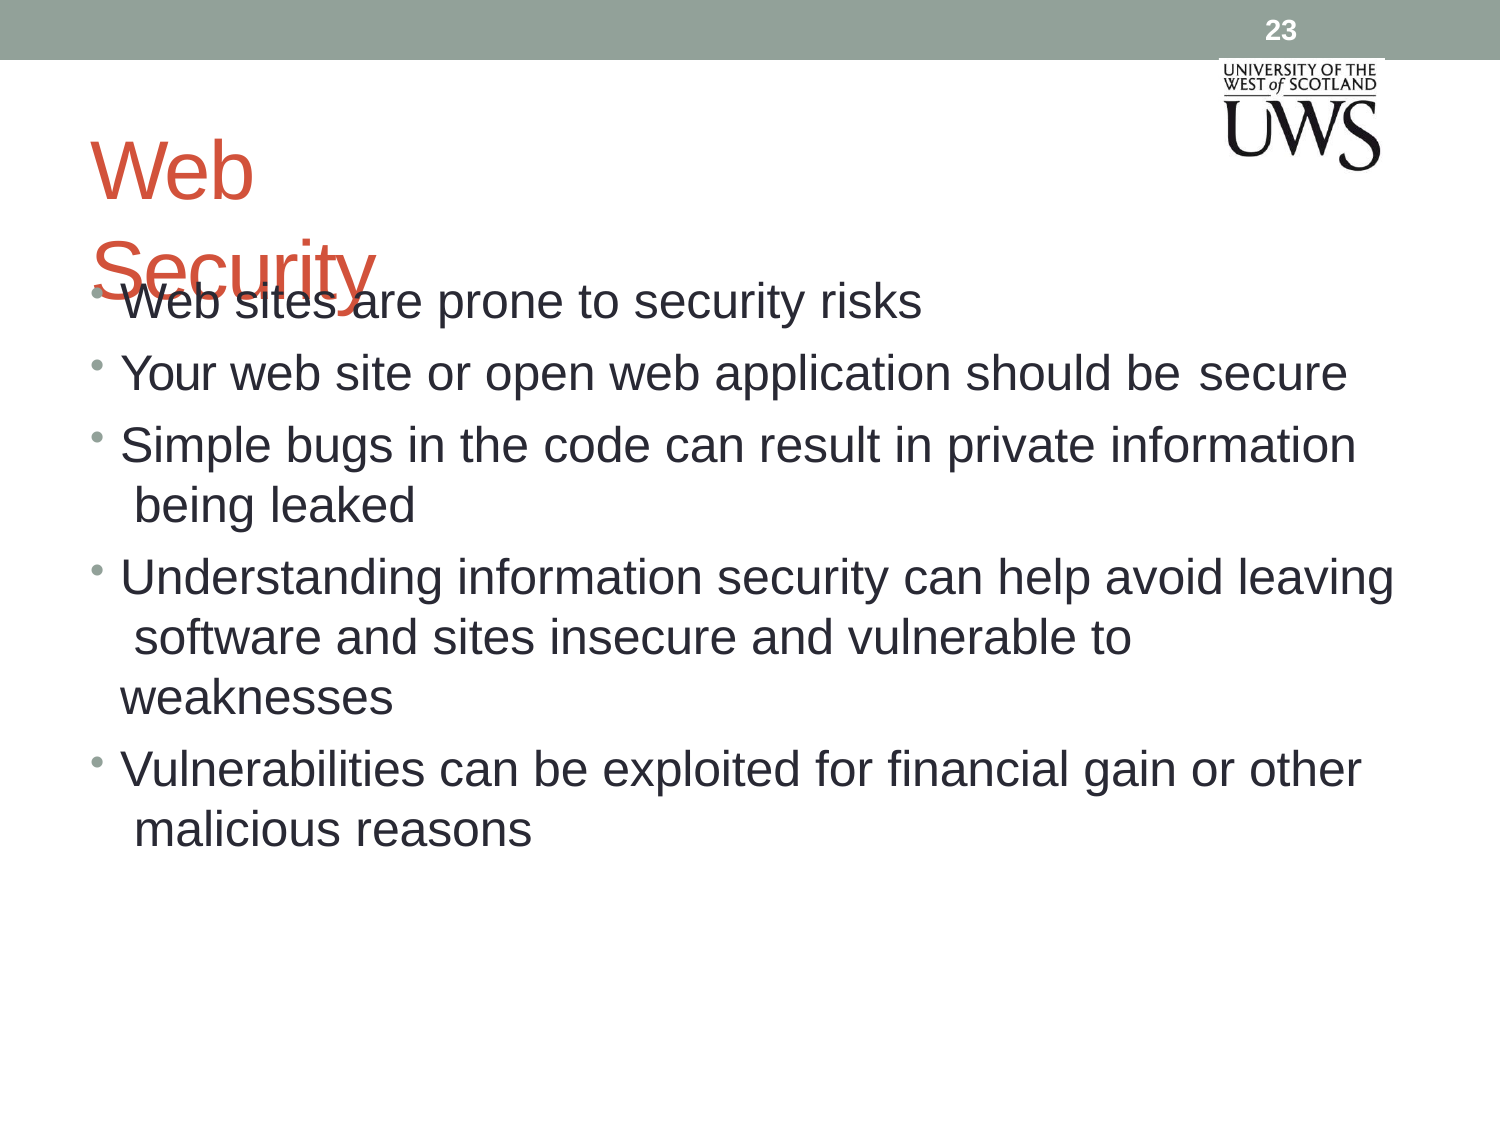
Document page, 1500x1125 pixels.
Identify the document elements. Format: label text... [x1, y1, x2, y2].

title Web Security [87, 114, 564, 254]
text_box 23 [1263, 9, 1300, 47]
text_box Web sites are prone to security risks Your web site or open web application should be secure Simple bugs in the code can result in private information being leaked Understanding information security can help avoid leaving software and sites insecure and vulnerable to weaknesses Vulnerabilities can be exploited for financial gain or other malicious reasons [87, 254, 1404, 857]
picture [1218, 58, 1385, 176]
